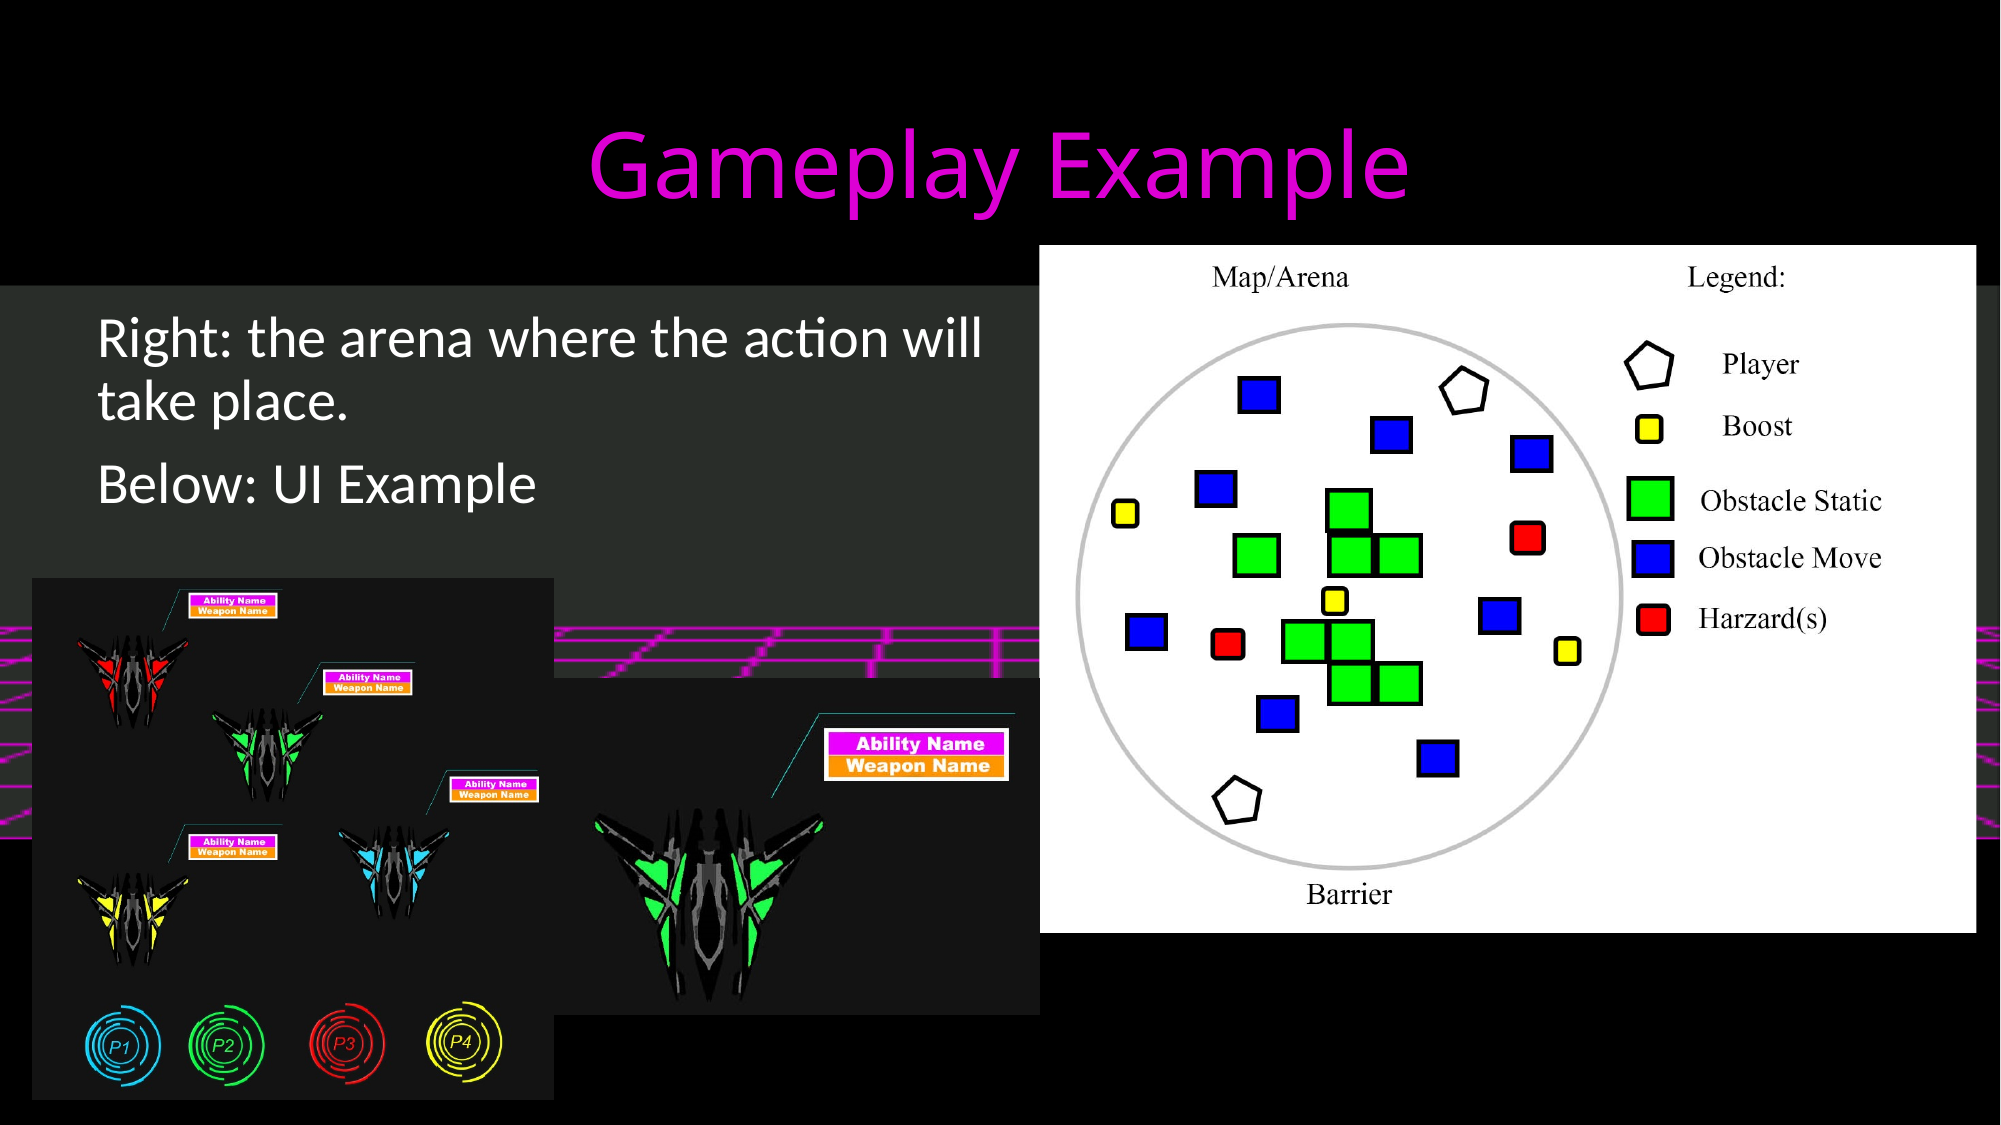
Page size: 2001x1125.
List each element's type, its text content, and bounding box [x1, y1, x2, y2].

picture [0, 0, 2001, 1125]
list Right: the arena where the action will take place. Below: UI Example [82, 299, 1021, 579]
title Gameplay Example [137, 59, 1863, 278]
